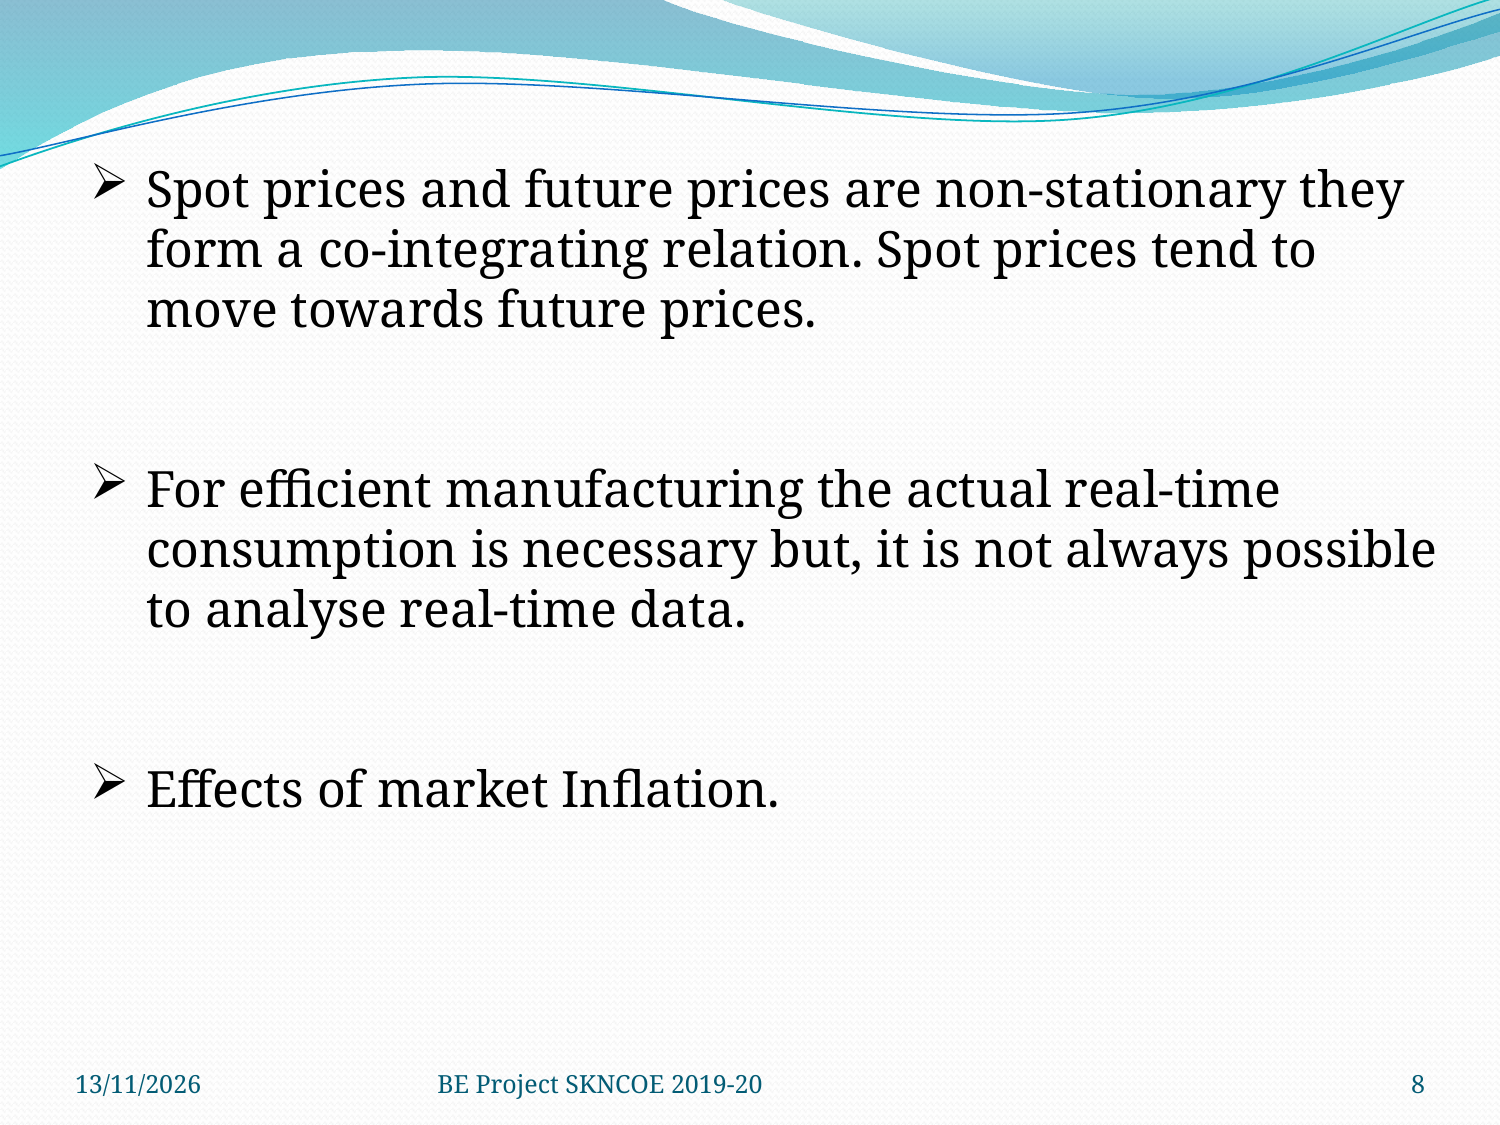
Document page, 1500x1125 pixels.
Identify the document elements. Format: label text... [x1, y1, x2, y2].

text_box Spot prices and future prices are non-stationary they form a co-integrating relation. Spot prices tend to move towards future prices. For efficient manufacturing the actual real-time consumption is necessary but, it is not always possible to analyse real-time data. Effects of market Inflation. [75, 149, 1463, 1125]
